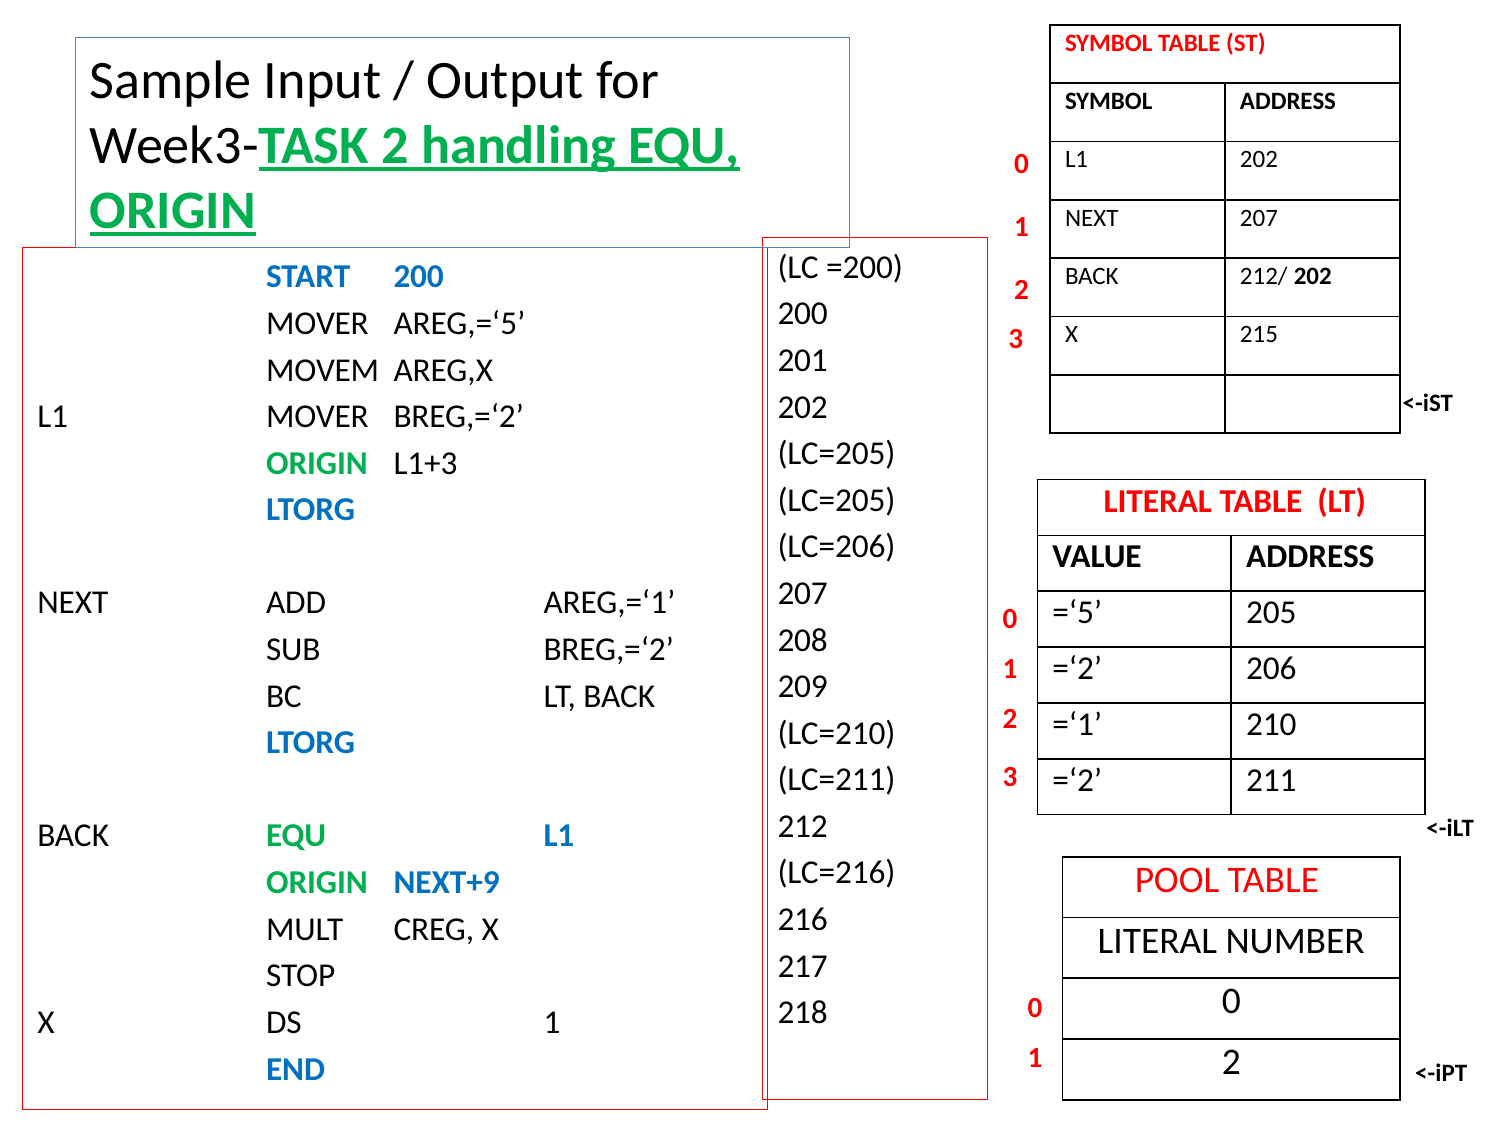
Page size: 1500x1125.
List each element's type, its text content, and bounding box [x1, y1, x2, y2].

table_cell NEXT [1054, 201, 1224, 257]
table_cell 205 [1232, 592, 1424, 646]
table_cell 202 [1226, 142, 1399, 199]
text_box <-iPT [1400, 1048, 1483, 1094]
table_cell 206 [1232, 648, 1424, 702]
table_header SYMBOL TABLE (ST) [1051, 26, 1399, 82]
table_cell =‘2’ [1038, 760, 1230, 814]
text_box 0 [1012, 980, 1058, 1031]
table_cell 207 [1226, 201, 1399, 257]
table_cell 2 [1063, 1040, 1399, 1099]
table_cell [1051, 376, 1224, 432]
table_cell LITERAL NUMBER [1063, 918, 1399, 977]
text_box 0 [987, 592, 1033, 642]
table_cell 212/ 202 [1226, 259, 1399, 316]
table_cell BACK [1054, 259, 1224, 316]
table_cell VALUE [1038, 536, 1230, 590]
text_box START 200 MOVER AREG,=‘5’ MOVEM AREG,X L1 MOVER BREG,=‘2’ ORIGIN L1+3 LTORG NEXT ADD AREG,=‘1’ SUB BREG,=‘2’ BC LT, BACK LTORG BACK EQU L1 ORIGIN NEXT+9 MULT CREG, X STOP X DS 1 END [22, 247, 768, 1110]
text_box (LC =200) 200 201 202 (LC=205) (LC=205) (LC=206) 207 208 209 (LC=210) (LC=211) 212 (LC=216) 216 217 218 [762, 237, 988, 1100]
table_cell =‘1’ [1038, 704, 1230, 758]
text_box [987, 137, 1051, 364]
table_cell 210 [1232, 704, 1424, 758]
table_cell =‘2’ [1038, 648, 1230, 702]
table_header LITERAL TABLE (LT) [1038, 480, 1424, 535]
table_cell [1226, 376, 1399, 432]
table_cell X [1051, 317, 1224, 374]
table_cell L1 [1054, 142, 1224, 199]
text_box Sample Input / Output for Week3-TASK 2 handling EQU, ORIGIN [75, 37, 850, 248]
text_box <-iST [1387, 379, 1469, 425]
table_cell ADDRESS [1232, 536, 1424, 590]
text_box 1 [987, 642, 1033, 692]
table_cell =‘5’ [1038, 592, 1230, 646]
table_cell SYMBOL [1051, 84, 1224, 141]
text_box 3 [987, 749, 1033, 800]
table_header POOL TABLE [1063, 858, 1399, 917]
text_box <-iLT [1411, 804, 1490, 850]
text_box 2 [987, 692, 1033, 742]
table_cell 215 [1226, 317, 1399, 374]
table_cell 211 [1232, 760, 1424, 814]
table_cell ADDRESS [1226, 84, 1399, 141]
text_box 1 [1012, 1031, 1058, 1081]
table_cell 0 [1063, 979, 1399, 1038]
